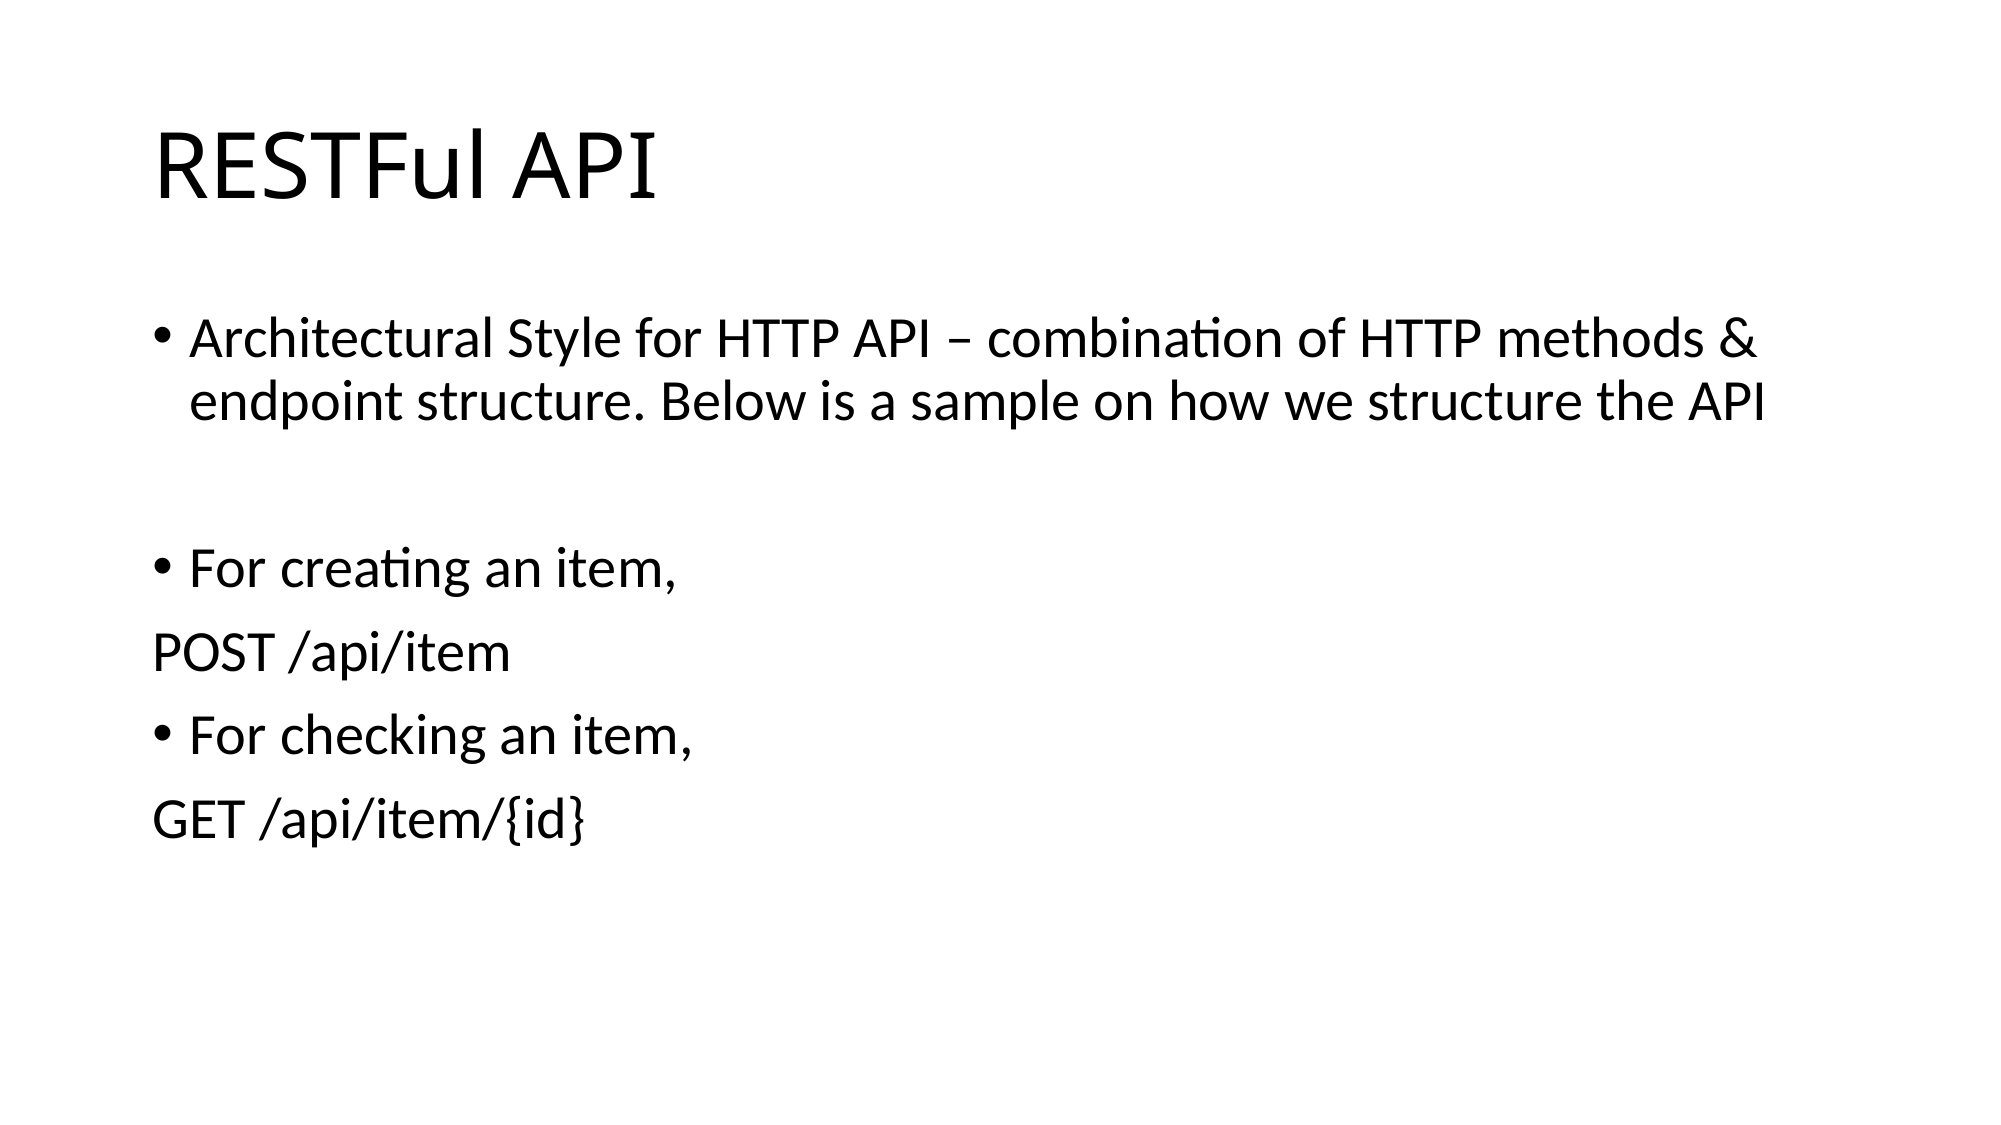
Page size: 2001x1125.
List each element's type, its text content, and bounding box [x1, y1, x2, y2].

title RESTFul API [137, 59, 1863, 278]
list Architectural Style for HTTP API – combination of HTTP methods & endpoint structure. Below is a sample on how we structure the API For creating an item, POST /api/item For checking an item, GET /api/item/{id} [137, 299, 1863, 1014]
